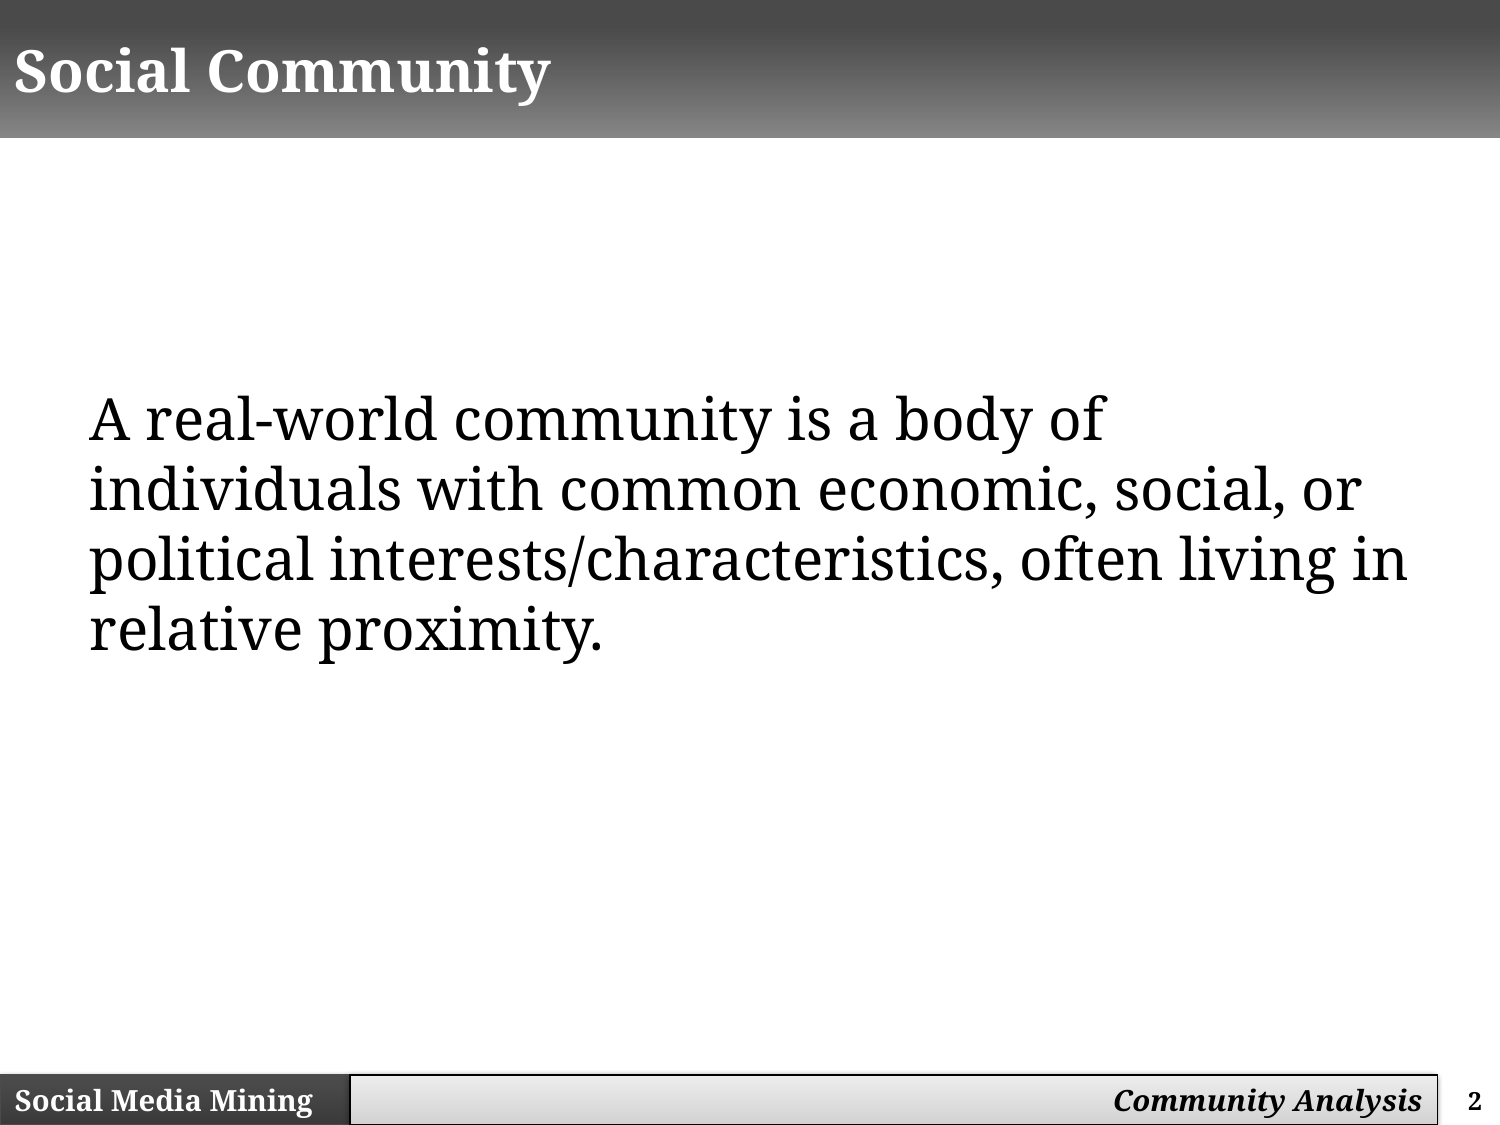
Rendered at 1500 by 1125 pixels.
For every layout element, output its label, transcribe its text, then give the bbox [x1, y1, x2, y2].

list A real-world community is a body of individuals with common economic, social, or political interests/characteristics, often living in relative proximity. [75, 375, 1425, 913]
title Social Community [0, 0, 1500, 138]
